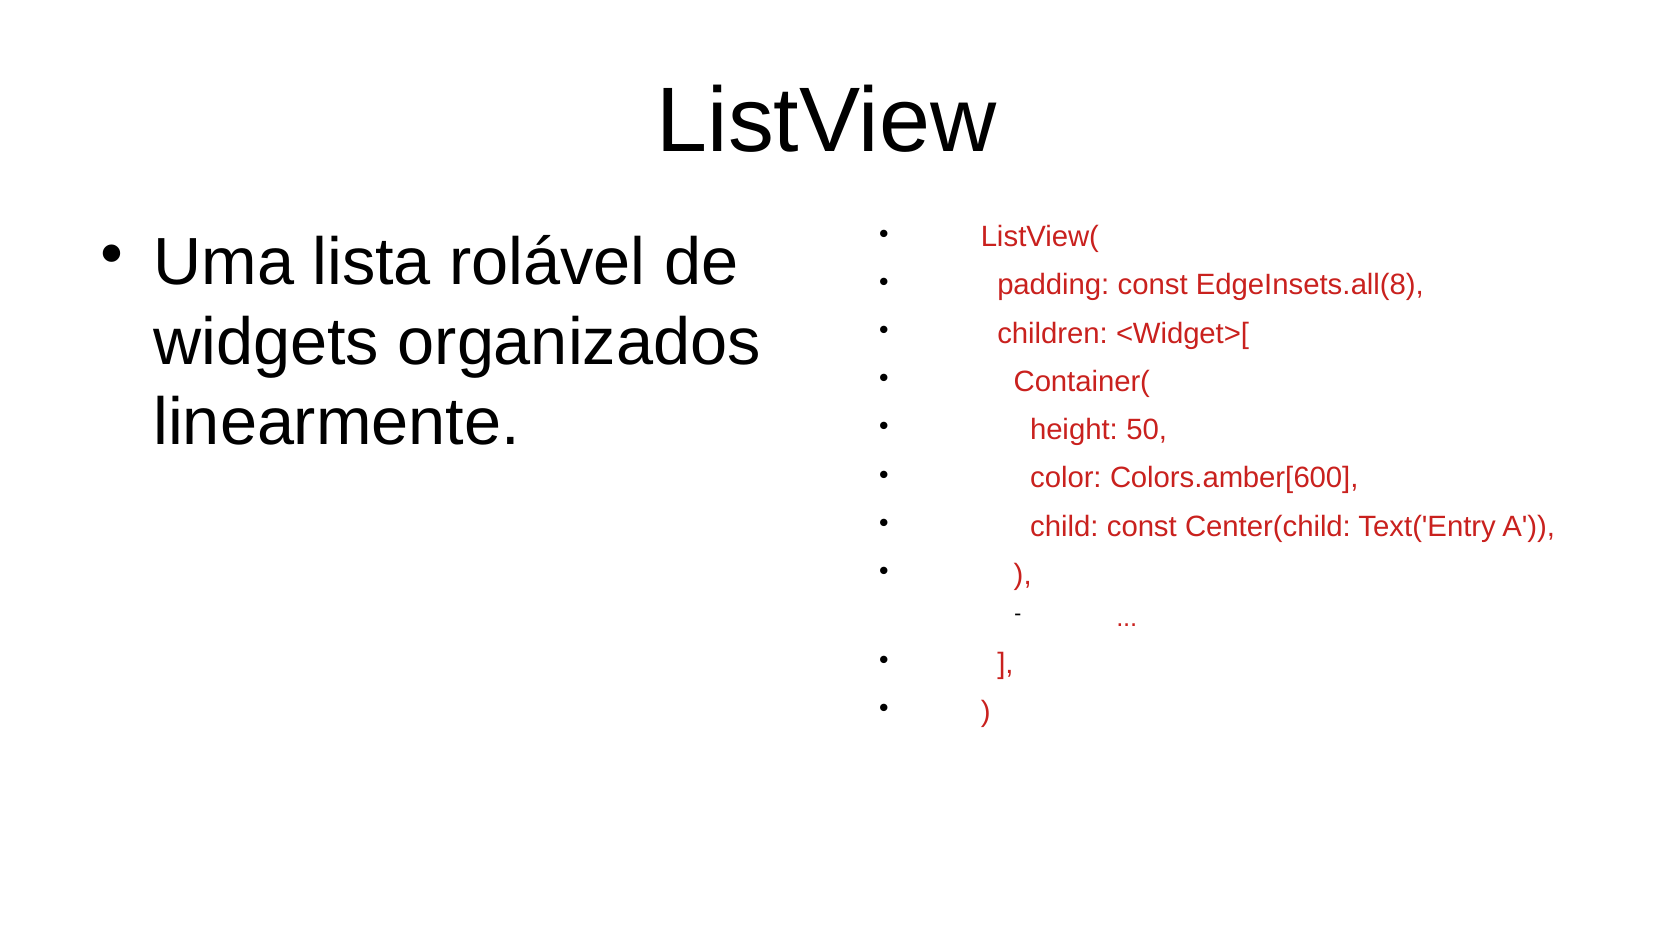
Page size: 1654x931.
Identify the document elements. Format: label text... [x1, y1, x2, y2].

text_box ListView( padding: const EdgeInsets.all(8), children: <Widget>[ Container( height: 50, color: Colors.amber[600], child: const Center(child: Text('Entry A')), ), ... ], ) [845, 217, 1572, 757]
text_box Uma lista rolável de widgets organizados linearmente. [82, 217, 809, 757]
text_box ListView [82, 37, 1571, 193]
